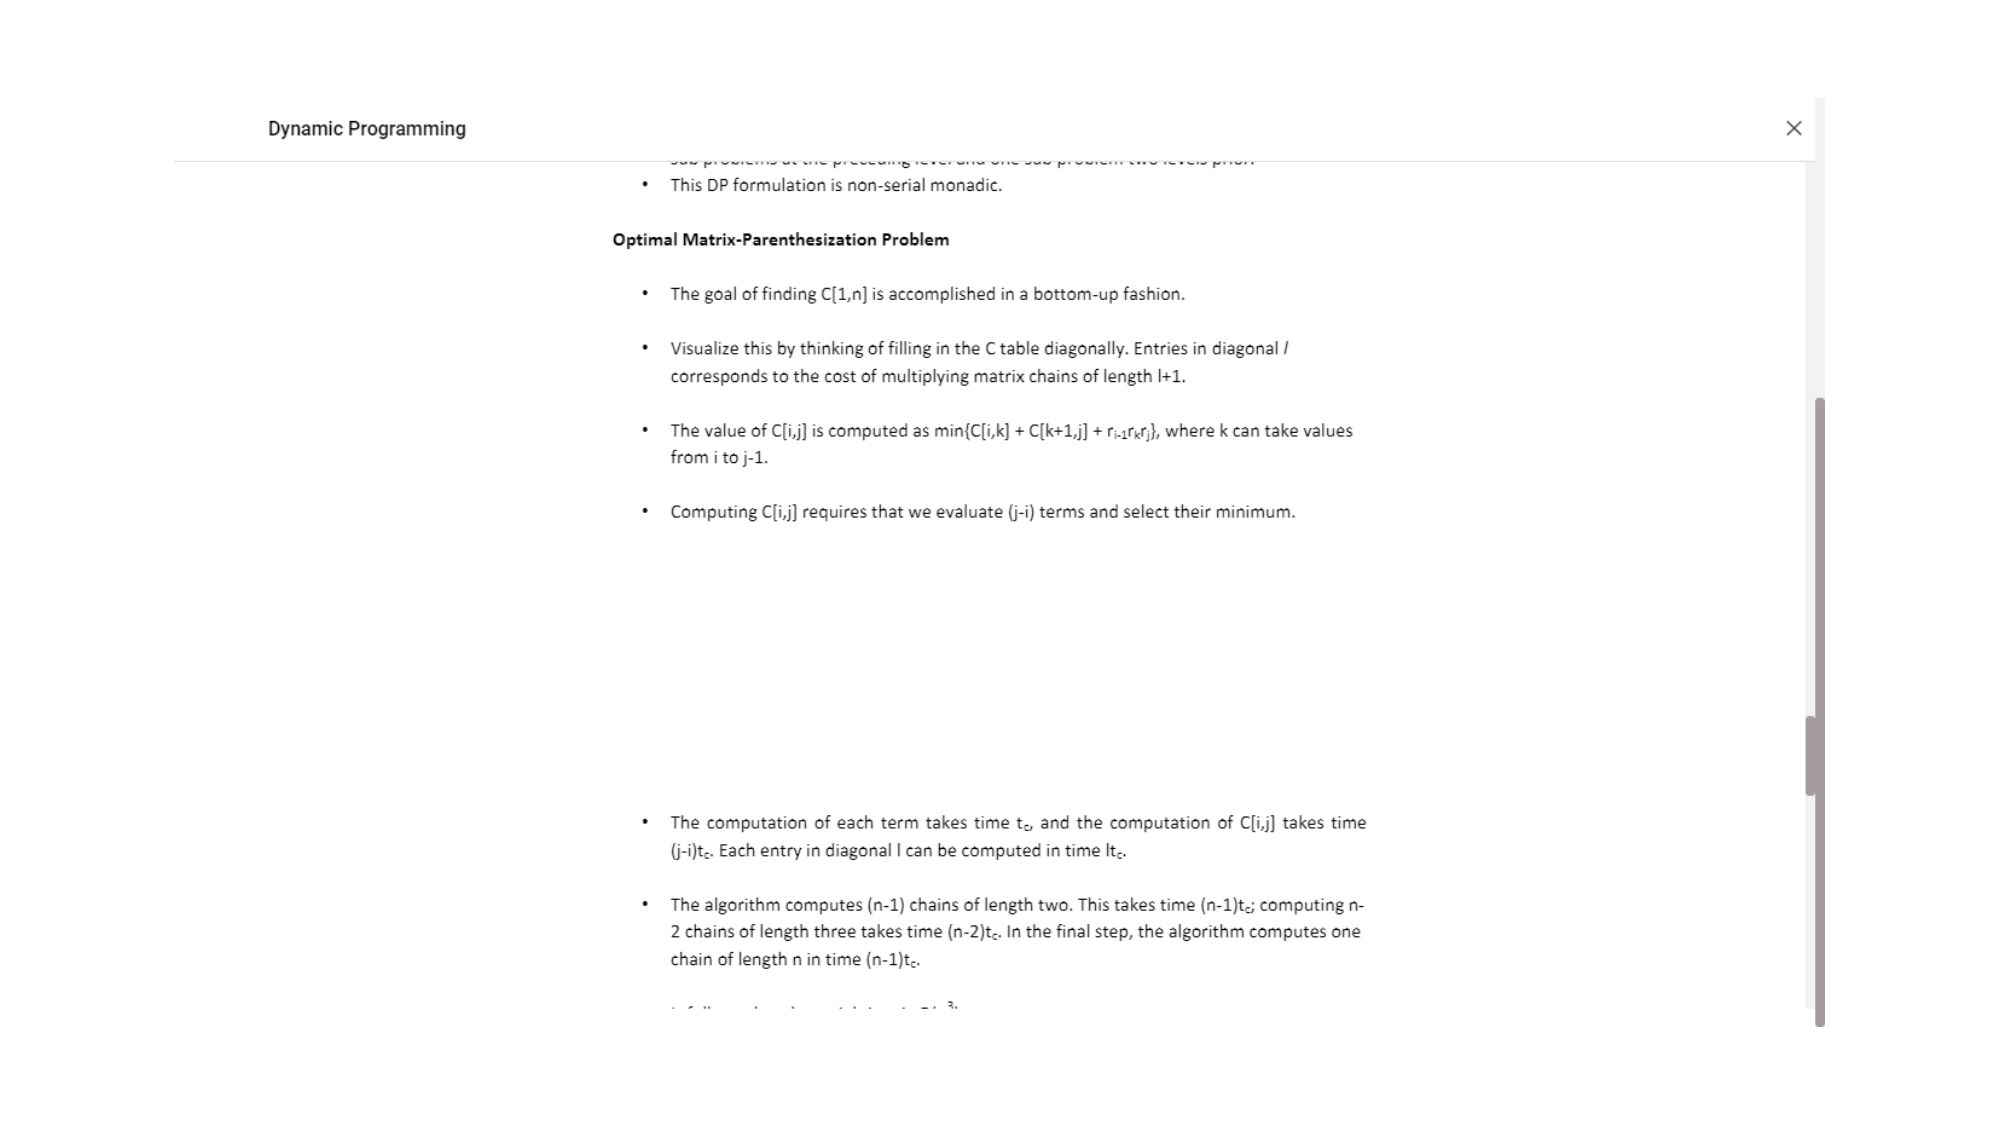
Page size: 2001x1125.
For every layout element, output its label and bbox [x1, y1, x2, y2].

picture [174, 98, 1825, 1027]
